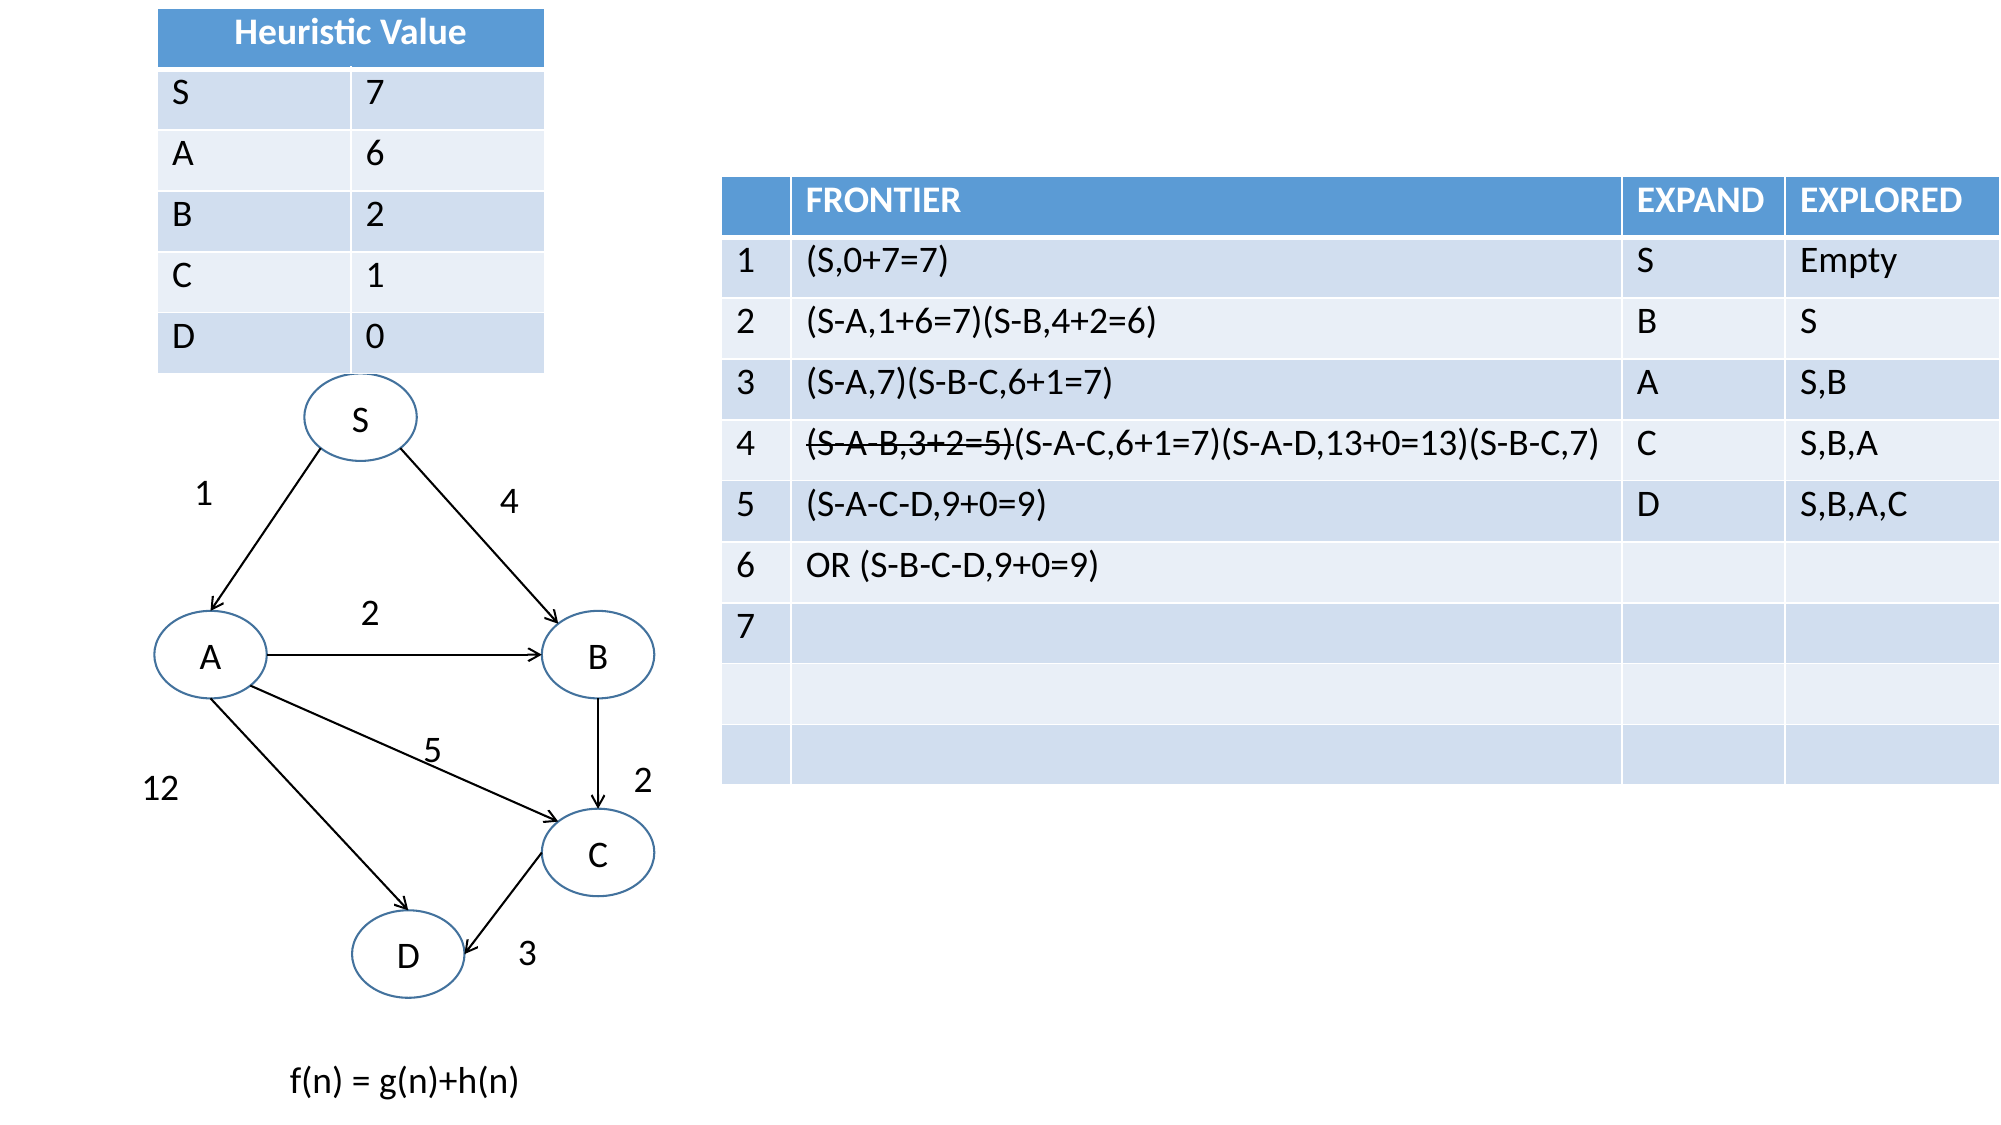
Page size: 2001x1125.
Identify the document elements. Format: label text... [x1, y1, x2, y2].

table_cell 0 [352, 313, 544, 373]
table_cell S [1786, 299, 1999, 358]
table_cell [1623, 664, 1784, 724]
text_box 2 [345, 580, 417, 641]
table_cell S [1623, 240, 1784, 297]
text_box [210, 448, 321, 611]
table_cell S [158, 72, 350, 129]
table_header Heuristic Value [158, 9, 544, 67]
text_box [210, 698, 409, 911]
table_cell 5 [722, 481, 790, 541]
text_box D [350, 909, 466, 999]
text_box 12 [126, 755, 198, 816]
table_cell [722, 664, 790, 724]
table_cell [792, 725, 1621, 784]
text_box 3 [503, 920, 575, 981]
table_cell (S-A,7)(S-B-C,6+1=7) [792, 360, 1621, 419]
table_cell 2 [352, 192, 544, 251]
table_cell [1623, 725, 1784, 784]
table_cell S,B,A [1786, 421, 1999, 480]
table_cell [1786, 543, 1999, 602]
table_cell C [1623, 421, 1784, 480]
table_cell (S-A,1+6=7)(S-B,4+2=6) [792, 299, 1621, 358]
table_cell 1 [722, 240, 790, 297]
table_cell [792, 664, 1621, 724]
table_cell [1623, 604, 1784, 663]
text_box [250, 685, 559, 822]
table_cell 1 [352, 253, 544, 312]
table_cell [1786, 604, 1999, 663]
table_cell [722, 725, 790, 784]
table_cell 3 [722, 360, 790, 419]
table_cell 2 [722, 299, 790, 358]
text_box A [153, 609, 268, 700]
table_cell B [158, 192, 350, 251]
text_box B [540, 609, 656, 700]
table_cell S,B,A,C [1786, 481, 1999, 541]
table_header EXPLORED [1786, 177, 1999, 235]
table_header [722, 177, 790, 235]
text_box S [303, 374, 418, 462]
table_header EXPAND [1623, 177, 1784, 235]
table_cell 4 [722, 421, 790, 480]
table_cell B [1623, 299, 1784, 358]
table_cell D [158, 313, 350, 373]
table_cell (S-A-C-D,9+0=9) [792, 481, 1621, 541]
table_cell 7 [352, 72, 544, 129]
table_cell D [1623, 481, 1784, 541]
table_cell A [1623, 360, 1784, 419]
table_cell A [158, 131, 350, 190]
table_cell [1786, 664, 1999, 724]
table_cell OR (S-B-C-D,9+0=9) [792, 543, 1621, 602]
text_box f(n) = g(n)+h(n) [275, 1048, 598, 1109]
text_box 1 [179, 460, 210, 521]
table_cell 6 [722, 543, 790, 602]
table_cell [792, 604, 1621, 663]
table_cell [1623, 543, 1784, 602]
text_box C [540, 807, 656, 898]
text_box 2 [618, 748, 690, 808]
table_cell [1786, 725, 1999, 784]
table_header FRONTIER [792, 177, 1621, 235]
table_cell (S,0+7=7) [792, 240, 1621, 297]
table_cell S,B [1786, 360, 1999, 419]
table_cell C [158, 253, 350, 312]
table_cell (S-A-B,3+2=5)(S-A-C,6+1=7)(S-A-D,13+0=13)(S-B-C,7) [792, 421, 1621, 480]
table_cell 6 [352, 131, 544, 190]
table_cell 7 [722, 604, 790, 663]
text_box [464, 852, 542, 955]
table_cell Empty [1786, 240, 1999, 297]
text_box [400, 448, 559, 624]
